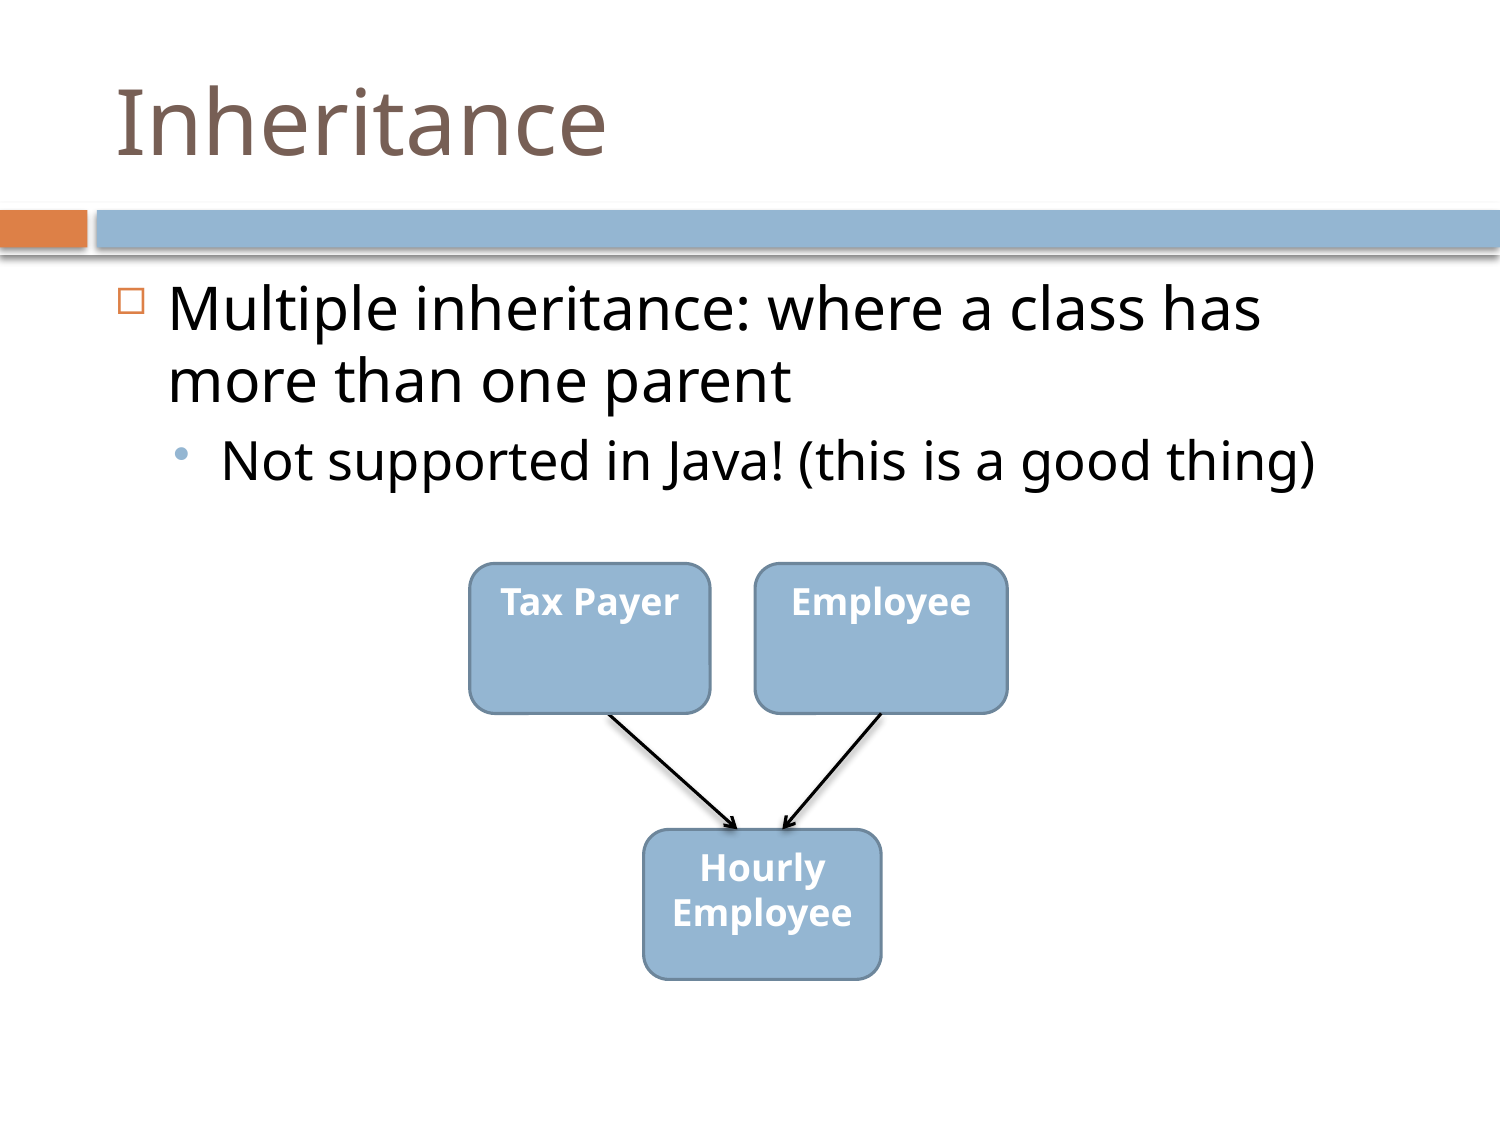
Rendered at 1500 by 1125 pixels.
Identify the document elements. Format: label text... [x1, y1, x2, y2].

text_box Tax Payer [468, 561, 712, 716]
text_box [781, 713, 882, 830]
title Inheritance [100, 37, 1438, 200]
list Multiple inheritance: where a class has more than one parent Not supported in Java! (this is a good thing) [100, 262, 1438, 1000]
text_box Employee [753, 561, 1009, 715]
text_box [607, 713, 738, 830]
text_box Hourly Employee [642, 827, 883, 981]
